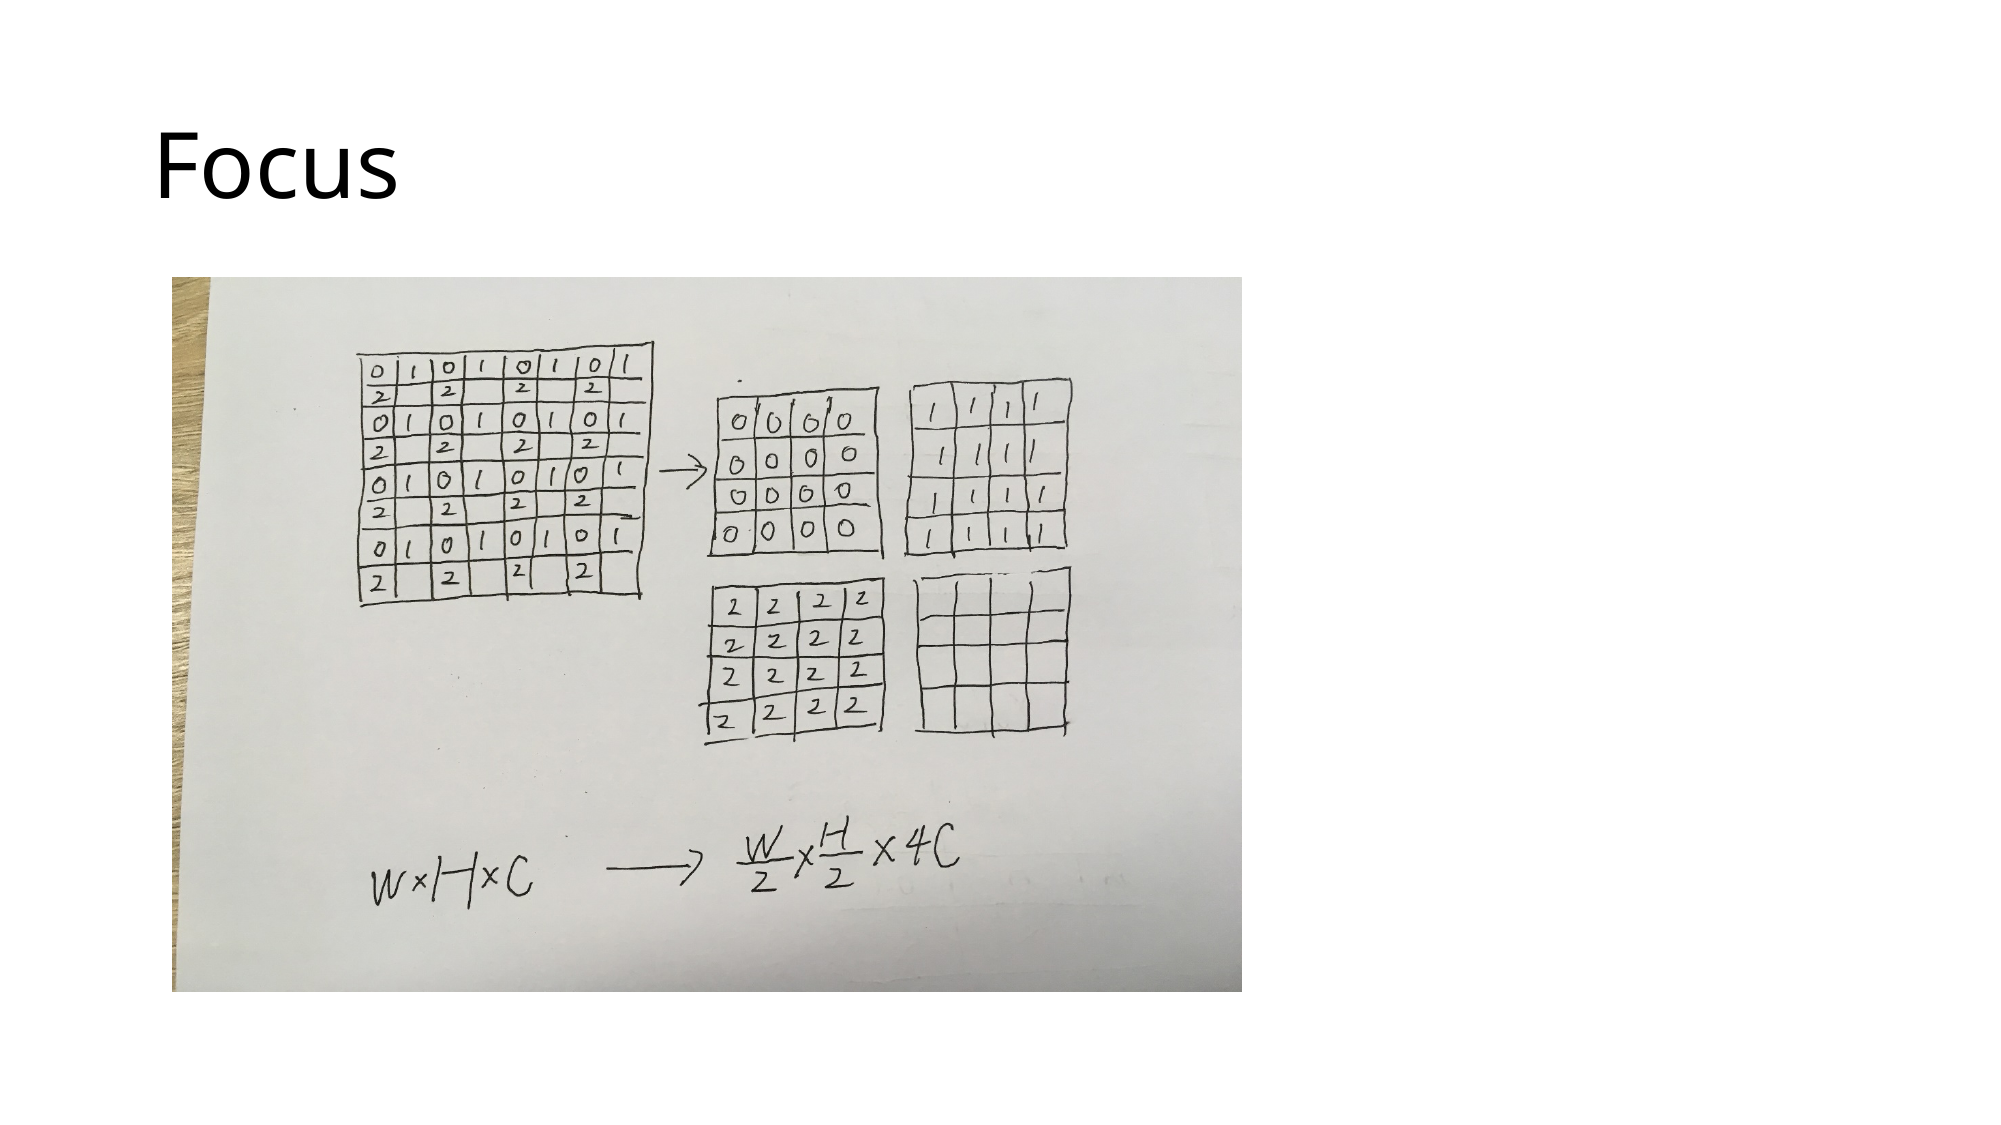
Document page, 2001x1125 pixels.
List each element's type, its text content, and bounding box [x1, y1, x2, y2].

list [171, 277, 1242, 992]
title Focus [137, 59, 1863, 278]
